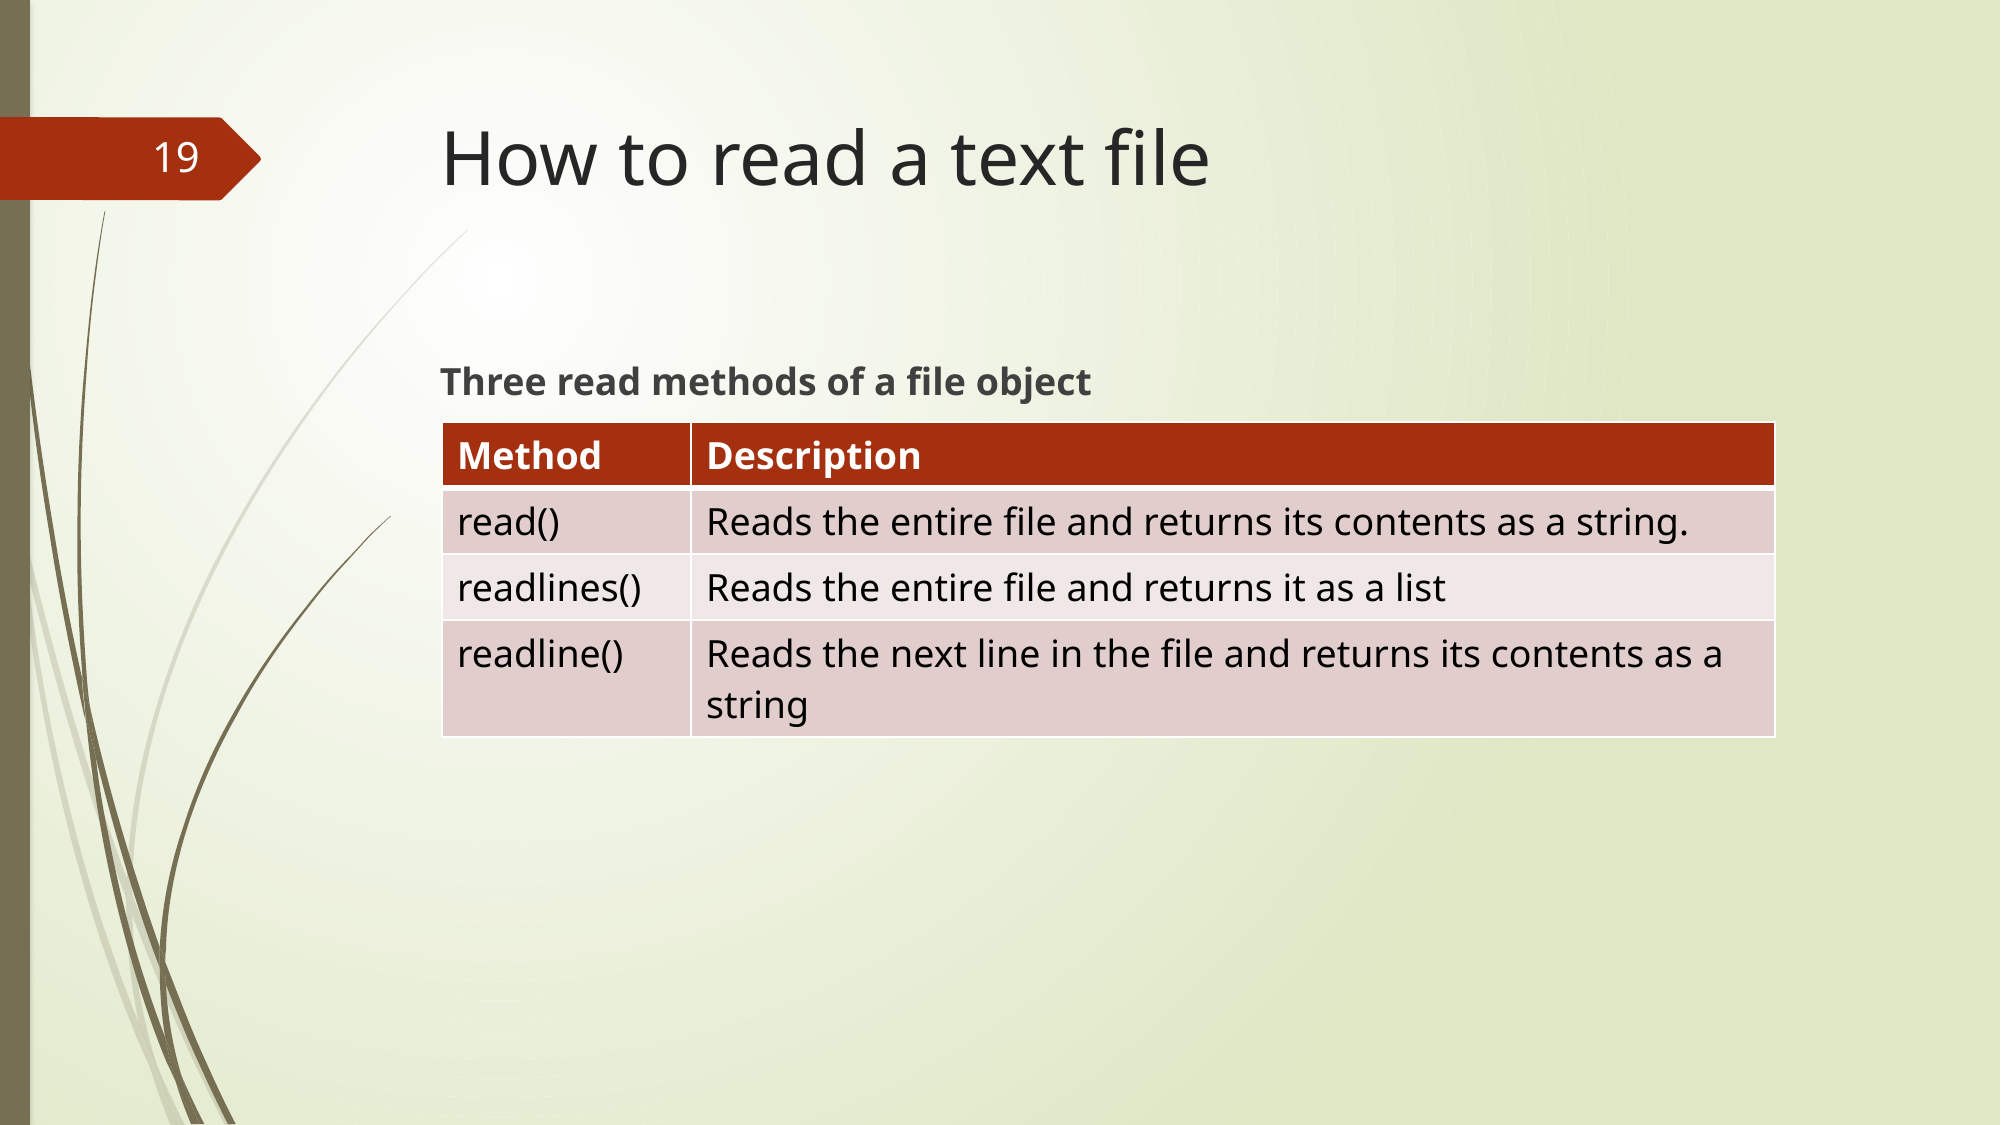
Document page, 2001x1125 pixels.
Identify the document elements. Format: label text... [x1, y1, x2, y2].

table_header Description [692, 423, 1774, 485]
table_cell Reads the entire file and returns it as a list [692, 555, 1774, 619]
table_cell readlines() [443, 555, 690, 619]
table_cell read() [443, 491, 690, 553]
slide_number 19 [87, 129, 216, 190]
table_cell Reads the next line in the file and returns its contents as a string [692, 621, 1774, 736]
table_cell readline() [443, 621, 690, 736]
table_cell Reads the entire file and returns its contents as a string. [692, 491, 1774, 553]
list Three read methods of a file object [424, 350, 1888, 970]
table_header Method [443, 423, 690, 485]
title How to read a text file [425, 102, 1888, 313]
